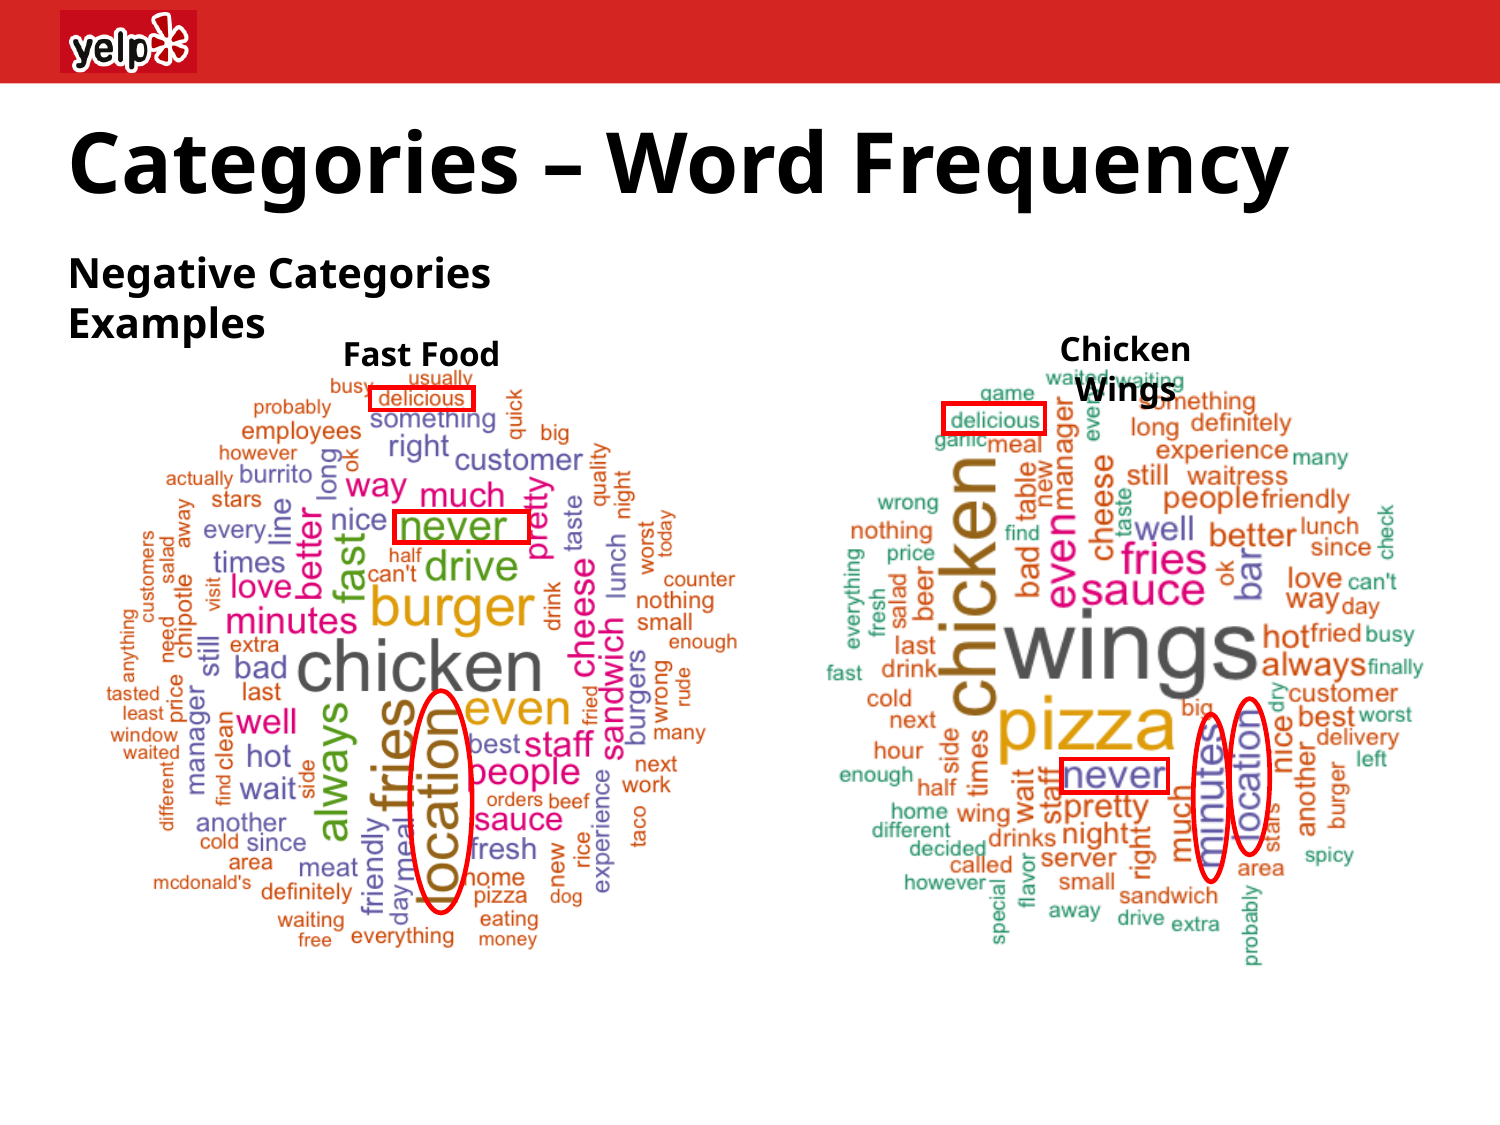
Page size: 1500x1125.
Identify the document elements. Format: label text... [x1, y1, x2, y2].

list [85, 352, 766, 973]
picture [60, 10, 197, 73]
text_box Chicken Wings [997, 320, 1254, 352]
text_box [369, 387, 529, 913]
title Categories – Word Frequency [52, 112, 1429, 220]
text_box Negative Categories Examples [52, 239, 609, 355]
picture [802, 352, 1449, 973]
